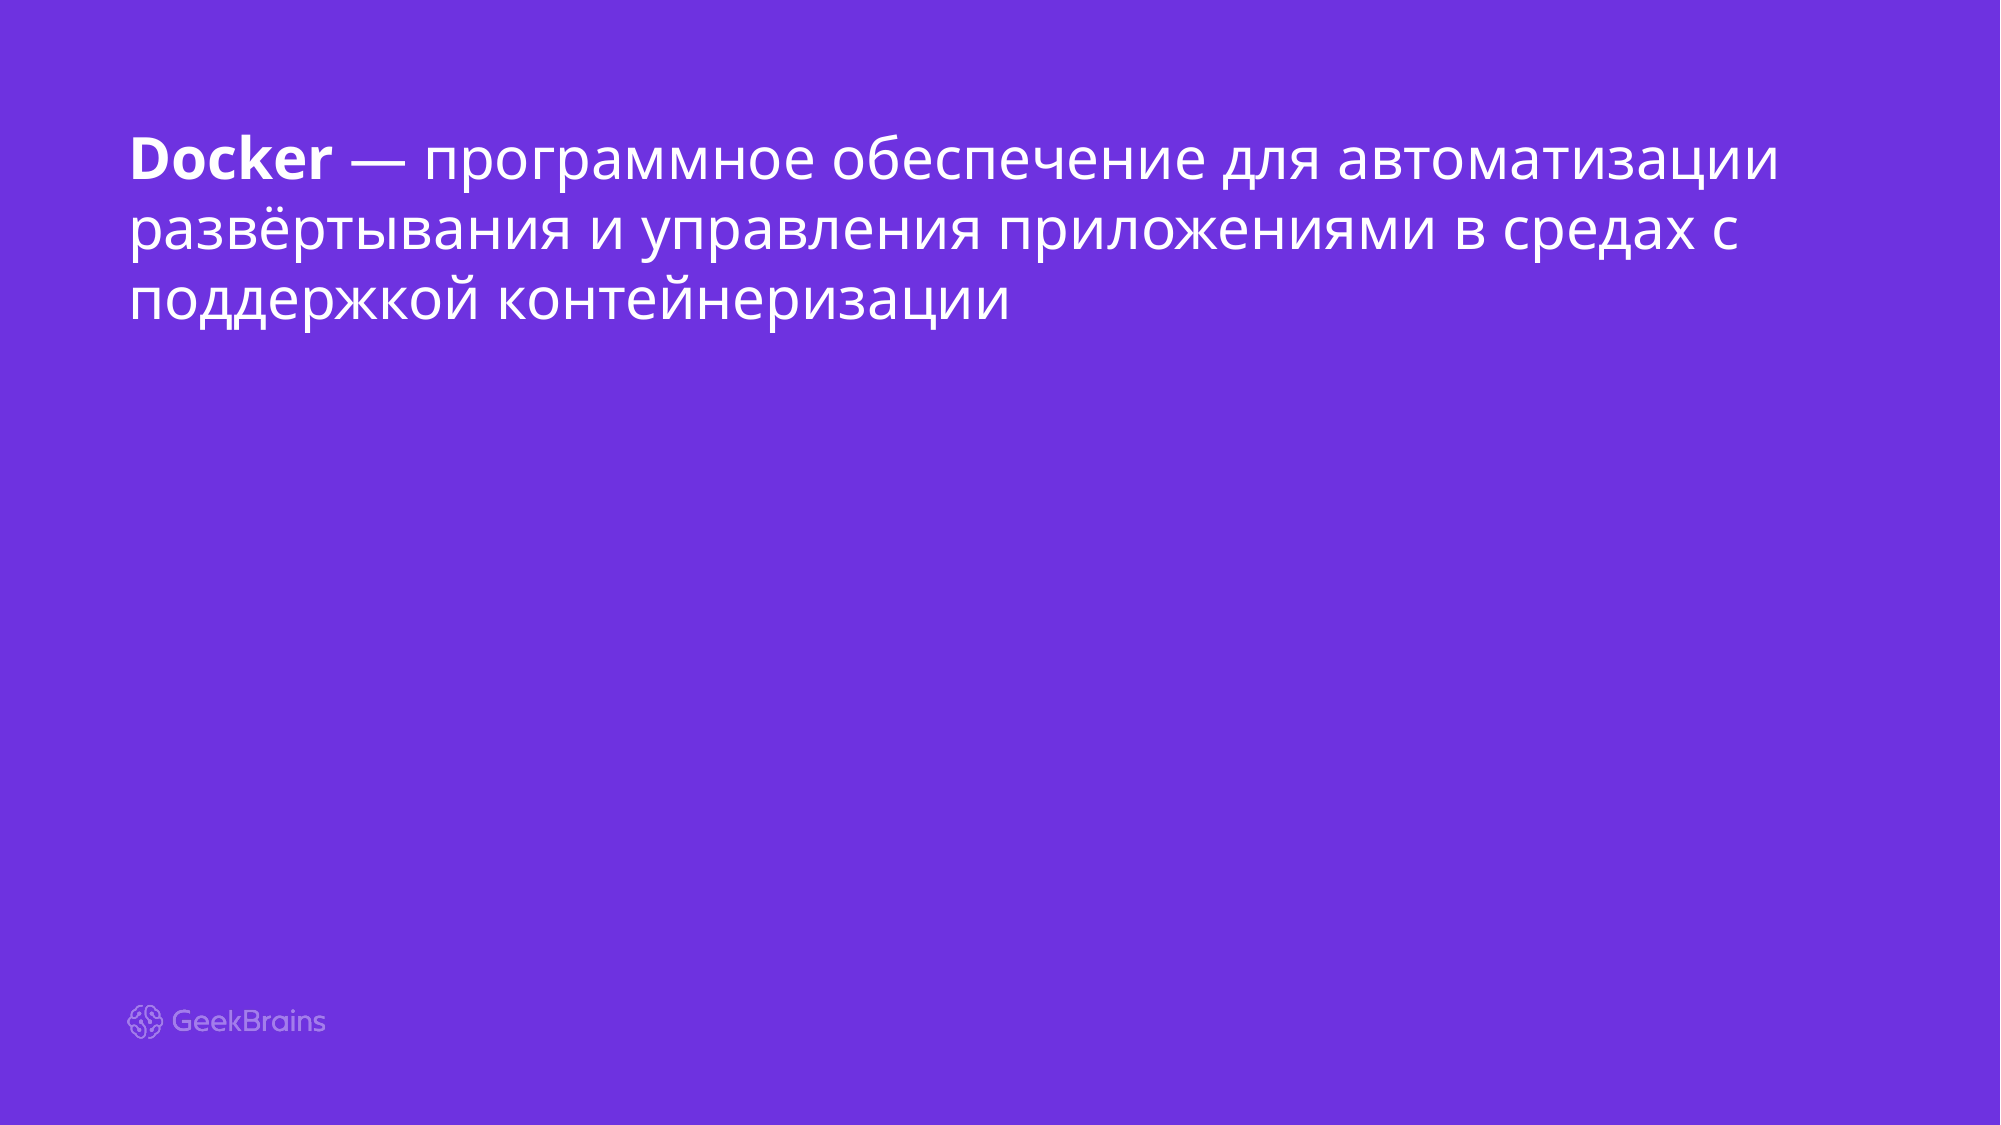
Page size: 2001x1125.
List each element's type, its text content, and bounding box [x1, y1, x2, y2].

list Docker — программное обеспечение для автоматизации развёртывания и управления приложениями в средах с поддержкой контейнеризации [113, 113, 1882, 1002]
